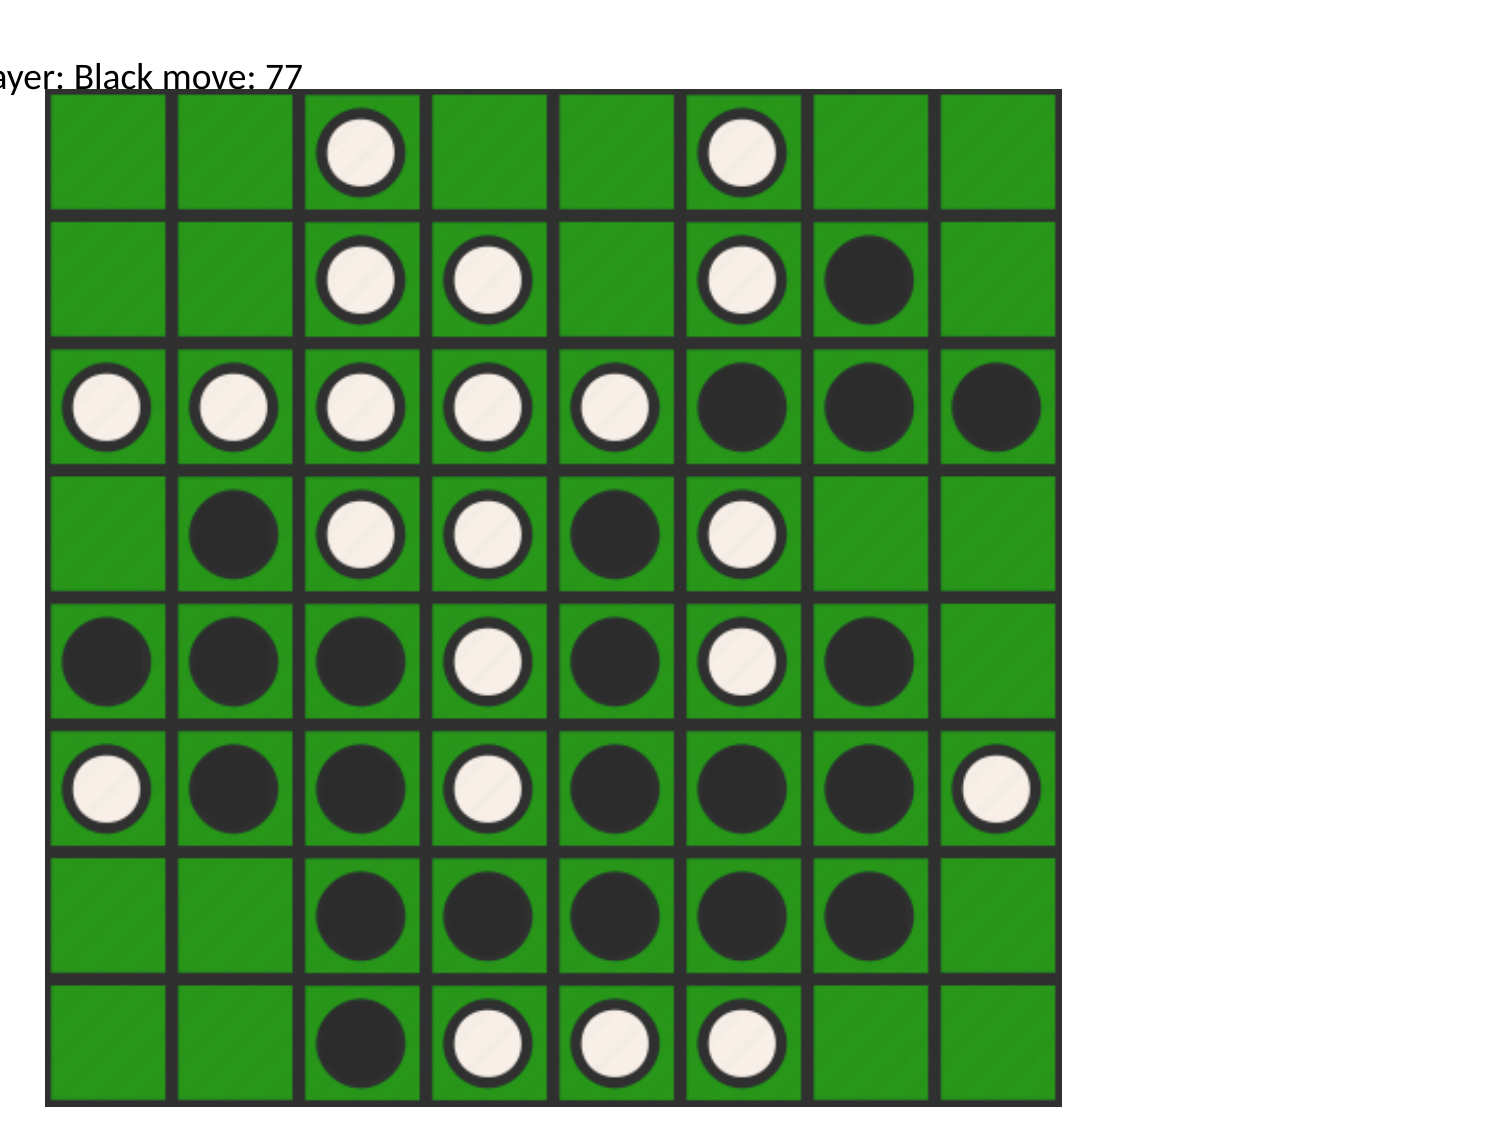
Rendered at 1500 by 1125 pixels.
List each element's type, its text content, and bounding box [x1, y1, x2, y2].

picture [44, 89, 1062, 1107]
text_box turn: 39 player: Black move: 77 [0, 44, 319, 105]
